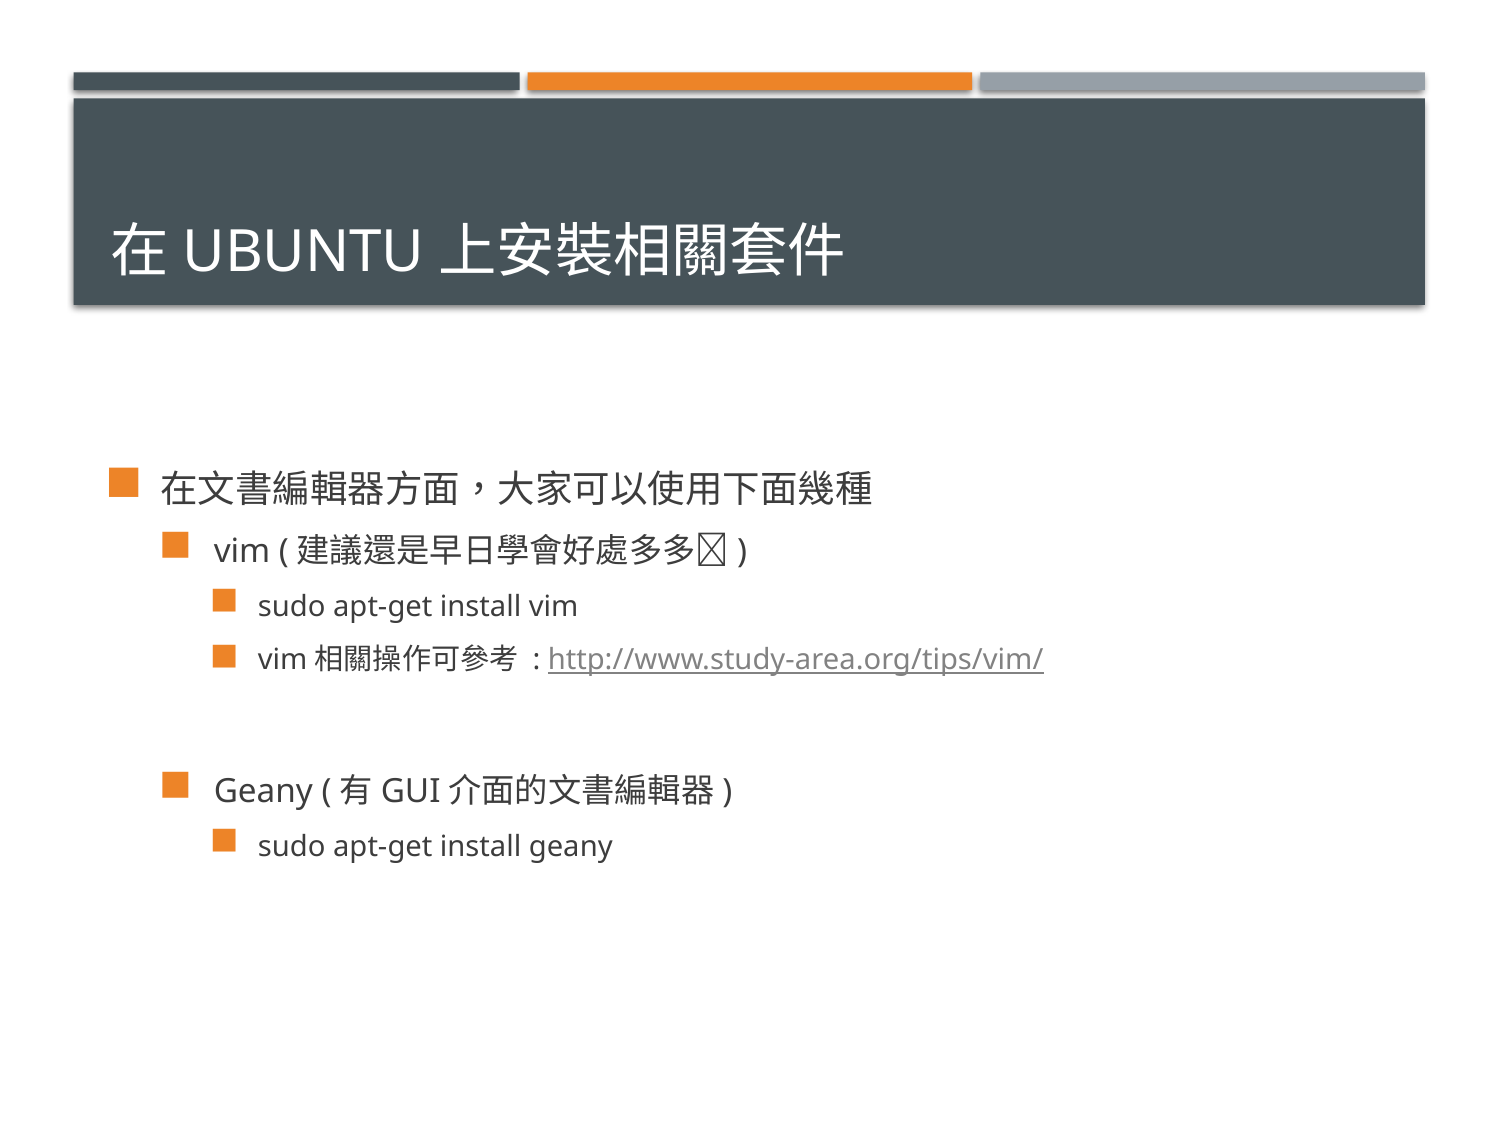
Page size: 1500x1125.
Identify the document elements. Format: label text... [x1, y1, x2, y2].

list 在文書編輯器方面，大家可以使用下面幾種 vim (建議還是早日學會好處多多) sudo apt-get install vim vim相關操作可參考 : http://www.study-area.org/tips/vim/ Geany (有GUI介面的文書編輯器) sudo apt-get install geany [95, 365, 1406, 962]
title 在Ubuntu上安裝相關套件 [95, 112, 1406, 291]
